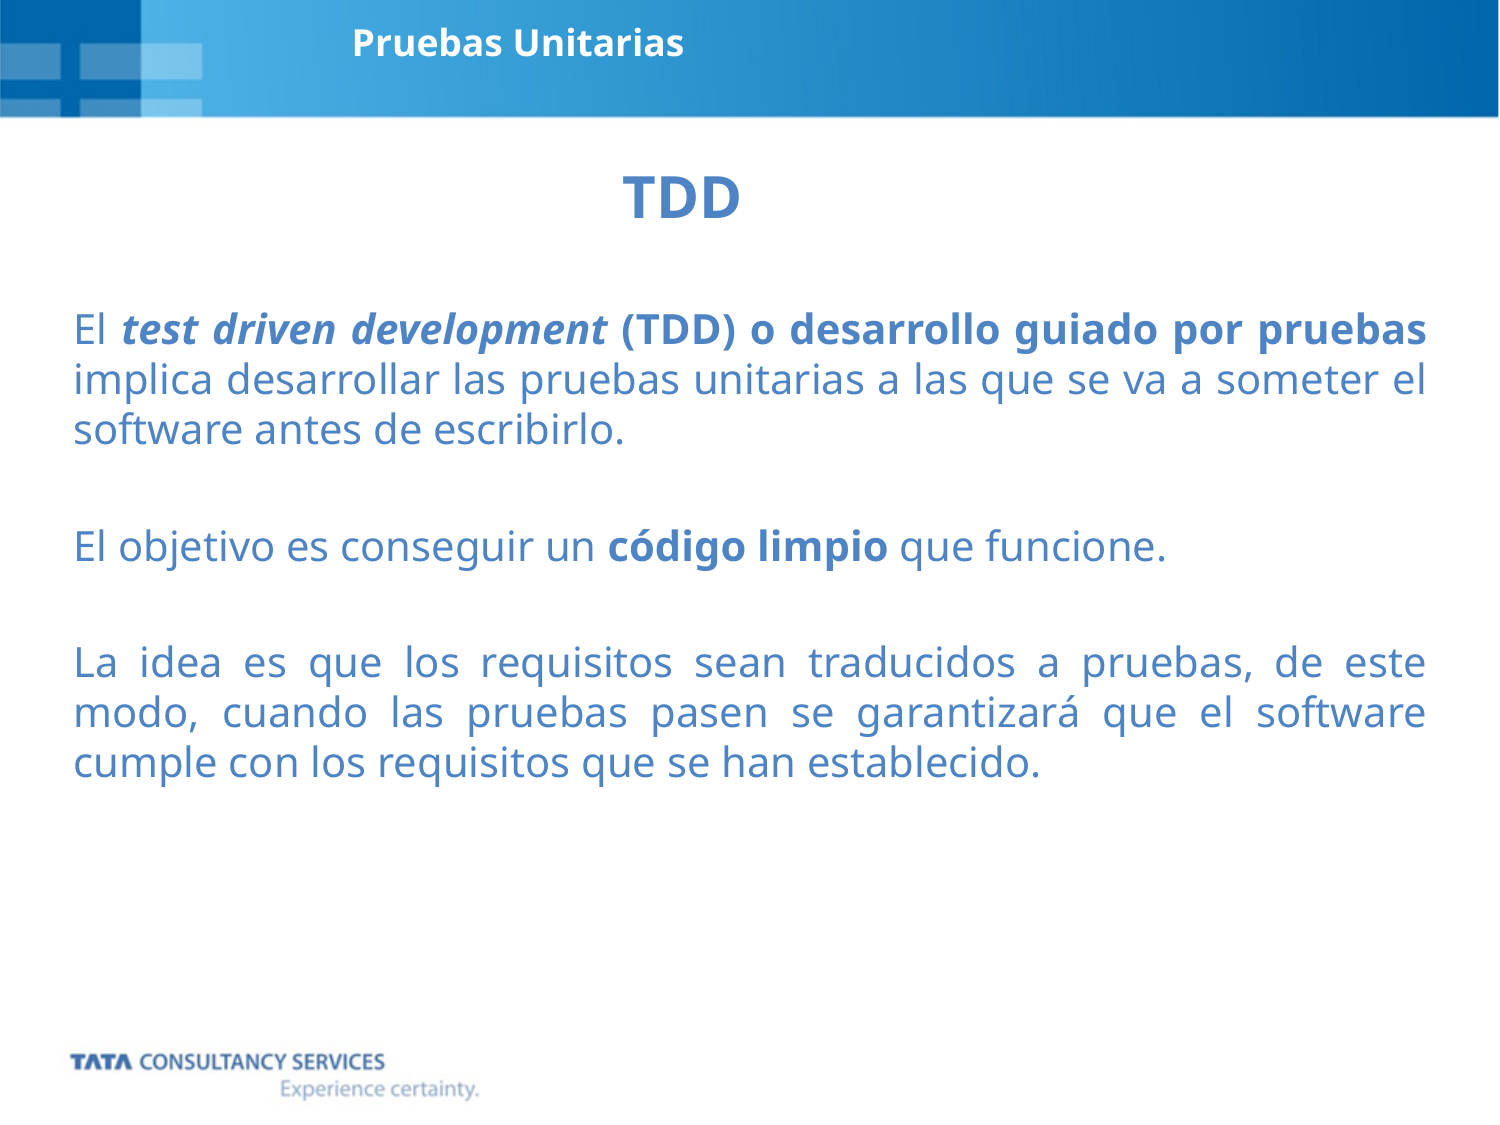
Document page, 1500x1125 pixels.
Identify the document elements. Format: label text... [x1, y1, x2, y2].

picture [0, 0, 1499, 1124]
title Pruebas Unitarias [210, 10, 1435, 104]
list TDD El test driven development (TDD) o desarrollo guiado por pruebas implica desarrollar las pruebas unitarias a las que se va a someter el software antes de escribirlo. El objetivo es conseguir un código limpio que funcione. La idea es que los requisitos sean traducidos a pruebas, de este modo, cuando las pruebas pasen se garantizará que el software cumple con los requisitos que se han establecido. [58, 152, 1443, 303]
